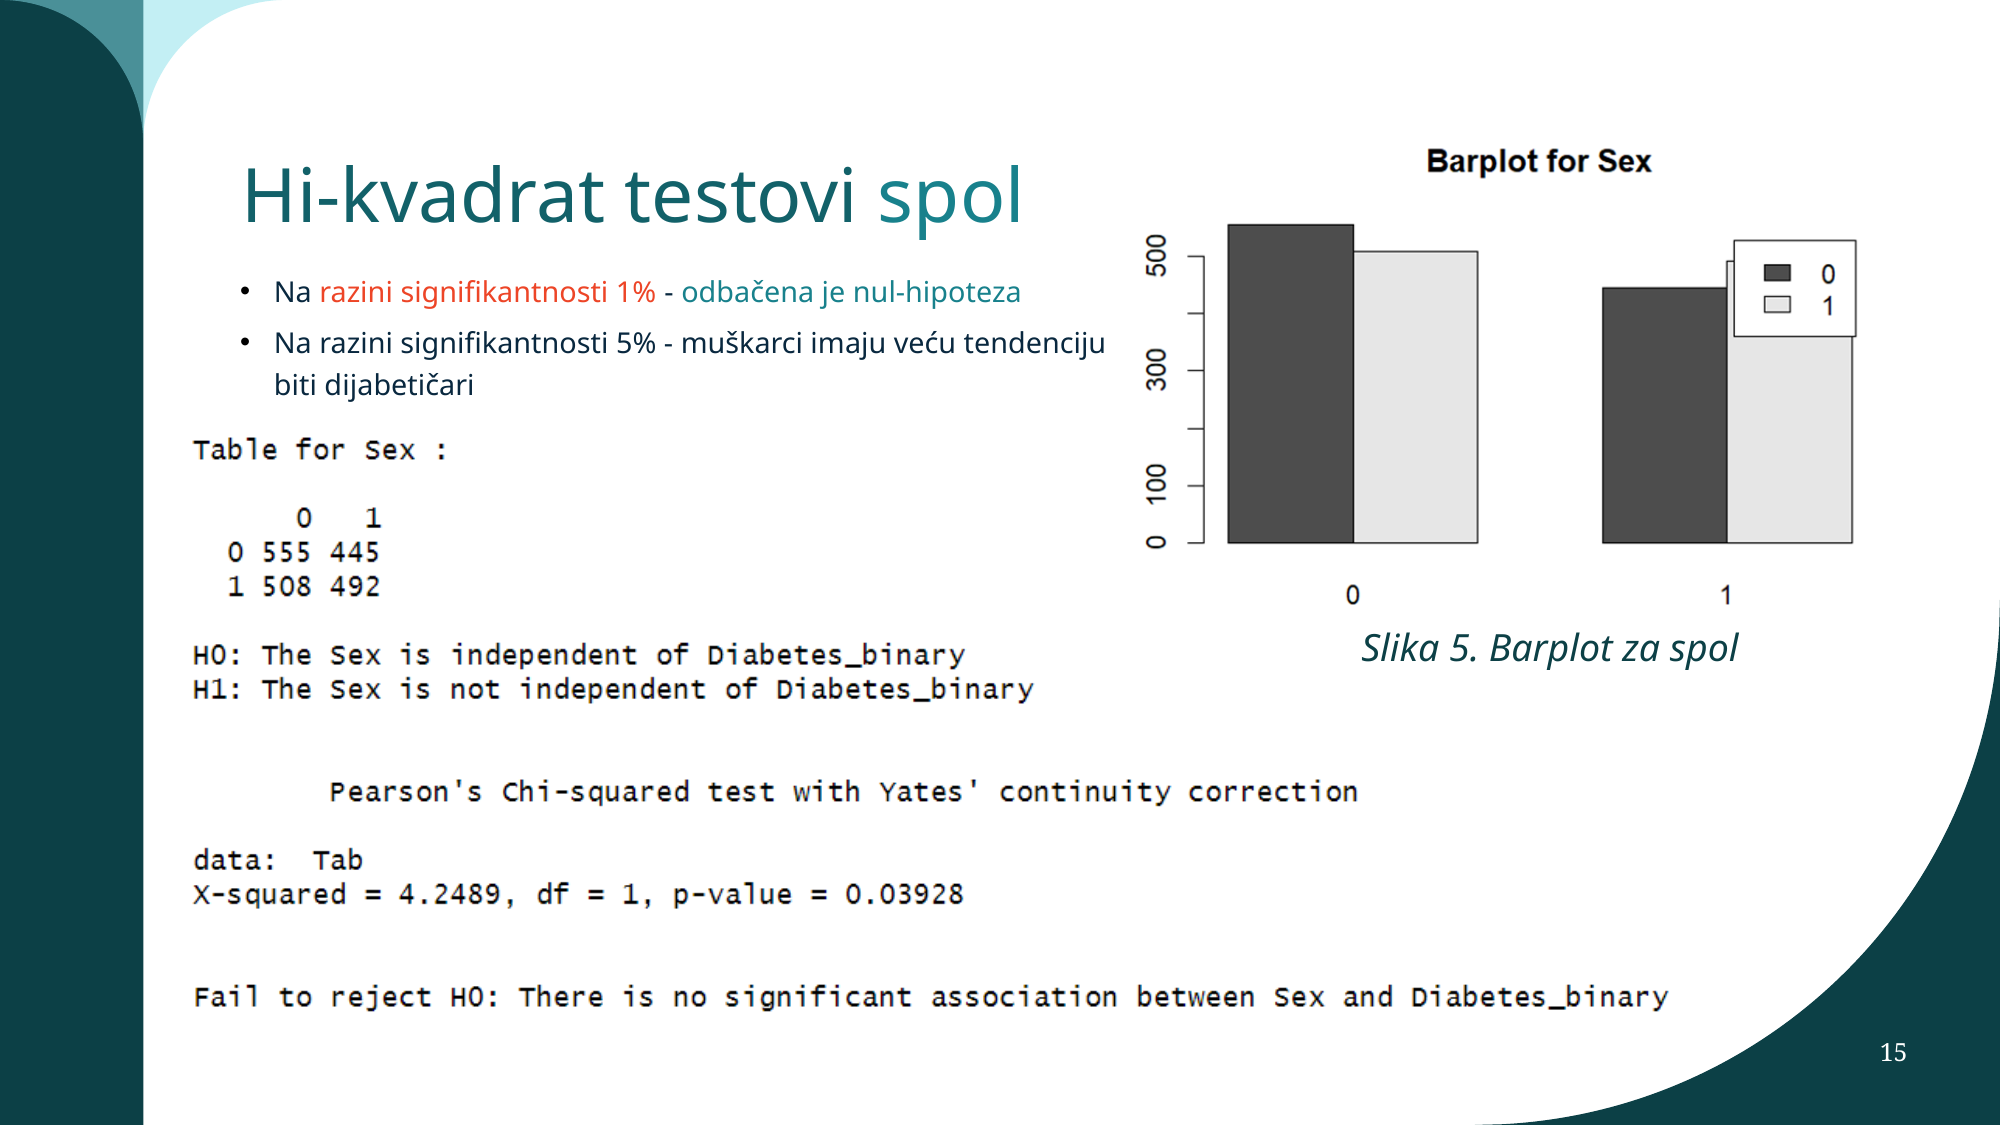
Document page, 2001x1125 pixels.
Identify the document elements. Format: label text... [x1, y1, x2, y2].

list Na razini signifikantnosti 1% - odbačena je nul-hipoteza Na razini signifikantnosti 5% - muškarci imaju veću tendenciju biti dijabetičari [225, 259, 1132, 410]
slide_number 15 [1787, 981, 2000, 1125]
picture [185, 138, 1866, 1027]
title Hi-kvadrat testovi spol [226, 40, 1825, 356]
